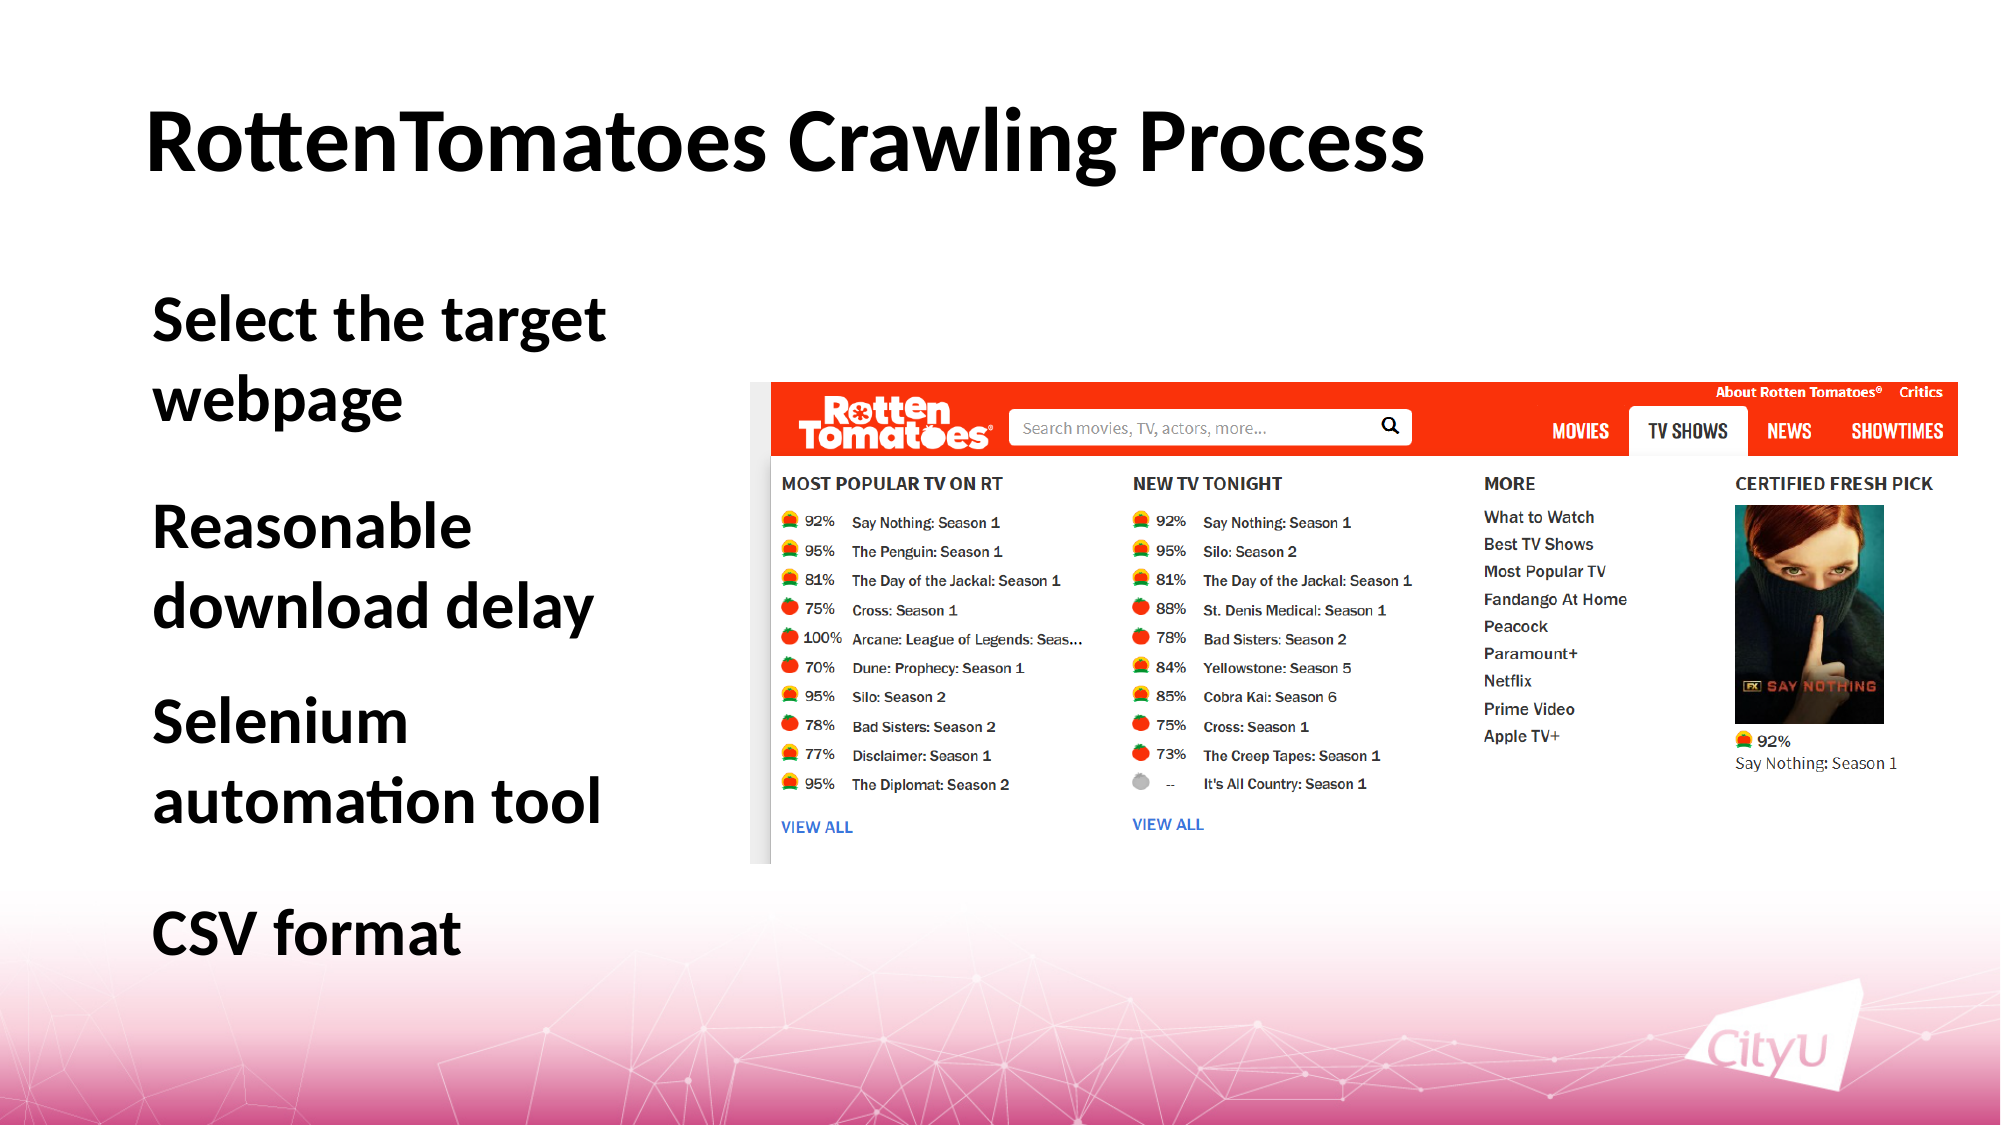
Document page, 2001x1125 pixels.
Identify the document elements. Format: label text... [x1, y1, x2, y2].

text_box RottenTomatoes Crawling Process [55, 72, 1476, 226]
text_box CSV format [138, 881, 515, 977]
text_box Select the target webpage [138, 267, 647, 442]
picture [0, 0, 2001, 1125]
text_box Selenium automation tool [138, 669, 625, 844]
text_box Reasonable download delay [138, 474, 706, 649]
